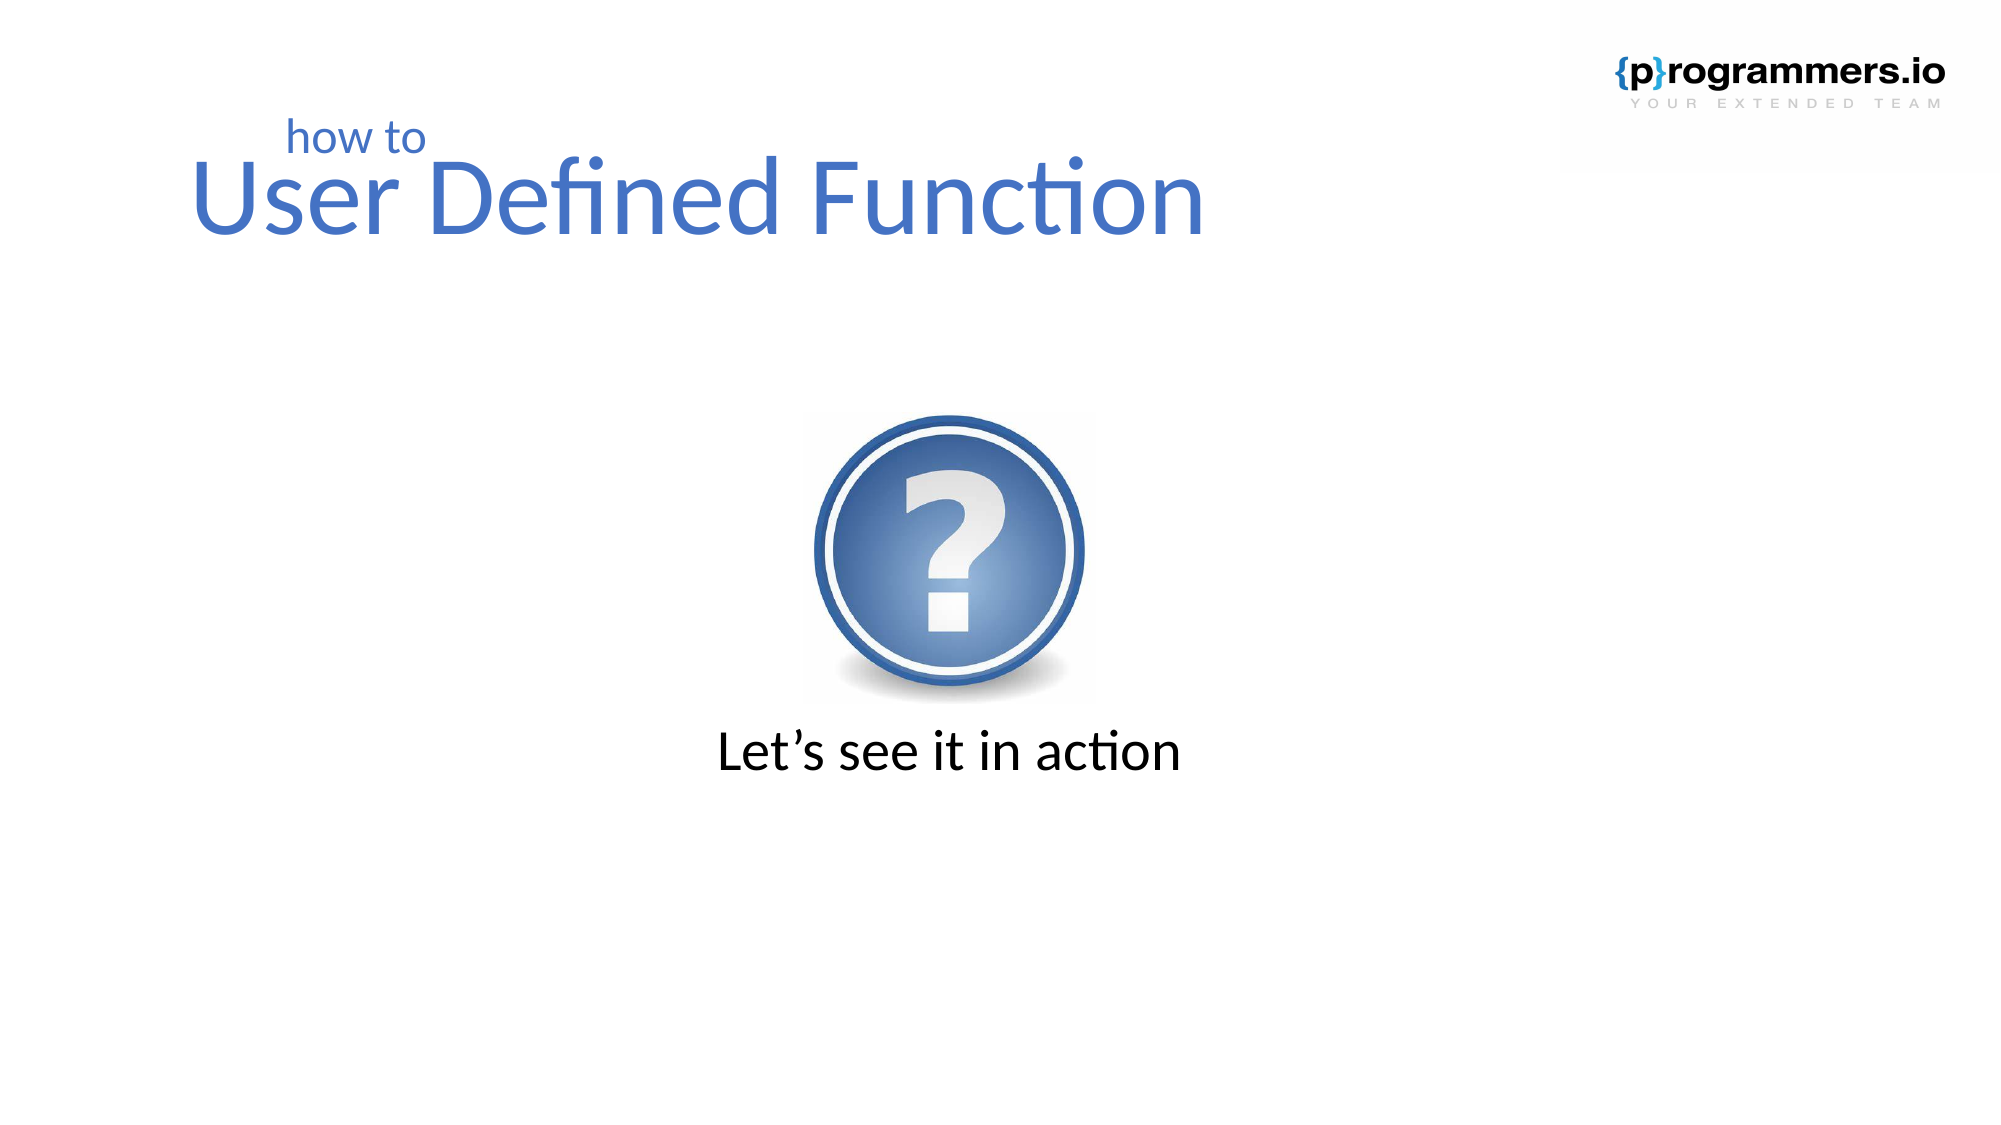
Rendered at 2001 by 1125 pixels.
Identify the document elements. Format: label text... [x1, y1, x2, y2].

text_box User Defined Function [174, 114, 1224, 265]
text_box Let’s see it in action [701, 704, 1198, 790]
picture [803, 412, 1096, 705]
text_box how to [269, 96, 443, 172]
picture [1560, 0, 2000, 173]
